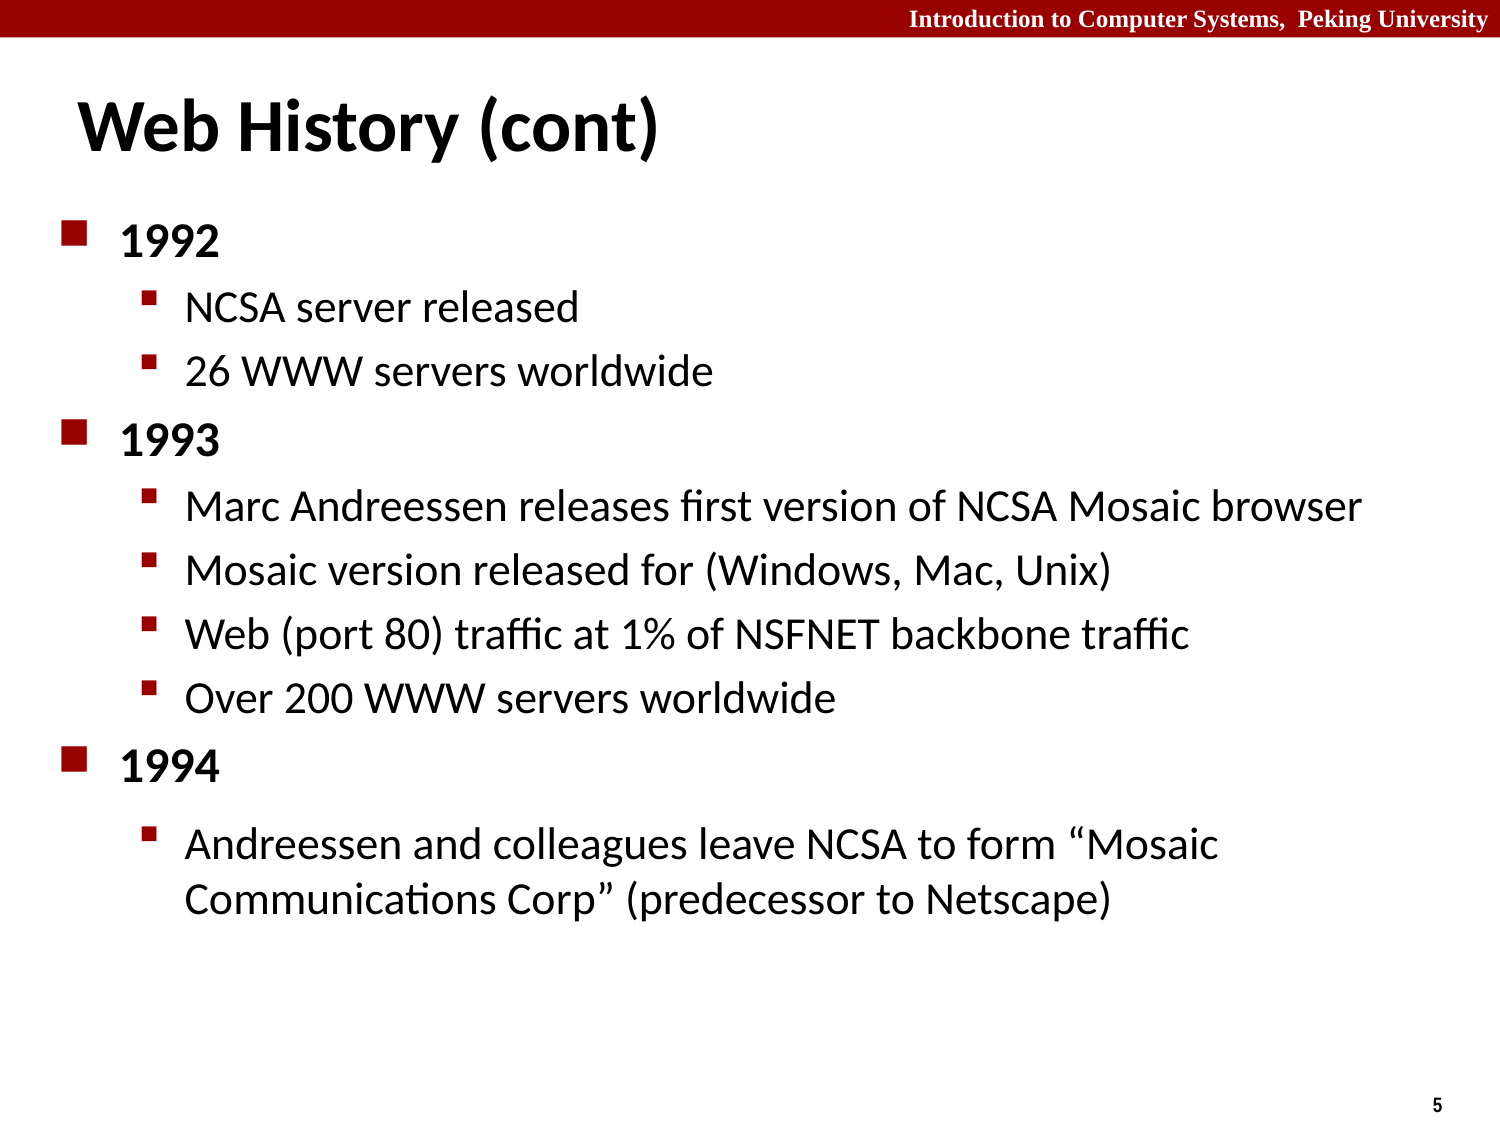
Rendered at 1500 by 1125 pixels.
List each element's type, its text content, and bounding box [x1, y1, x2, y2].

list 1992 NCSA server released 26 WWW servers worldwide 1993 Marc Andreessen releases first version of NCSA Mosaic browser Mosaic version released for (Windows, Mac, Unix) Web (port 80) traffic at 1% of NSFNET backbone traffic Over 200 WWW servers worldwide 1994 Andreessen and colleagues leave NCSA to form “Mosaic Communications Corp” (predecessor to Netscape) [47, 199, 1438, 1058]
title Web History (cont) [62, 68, 1038, 163]
